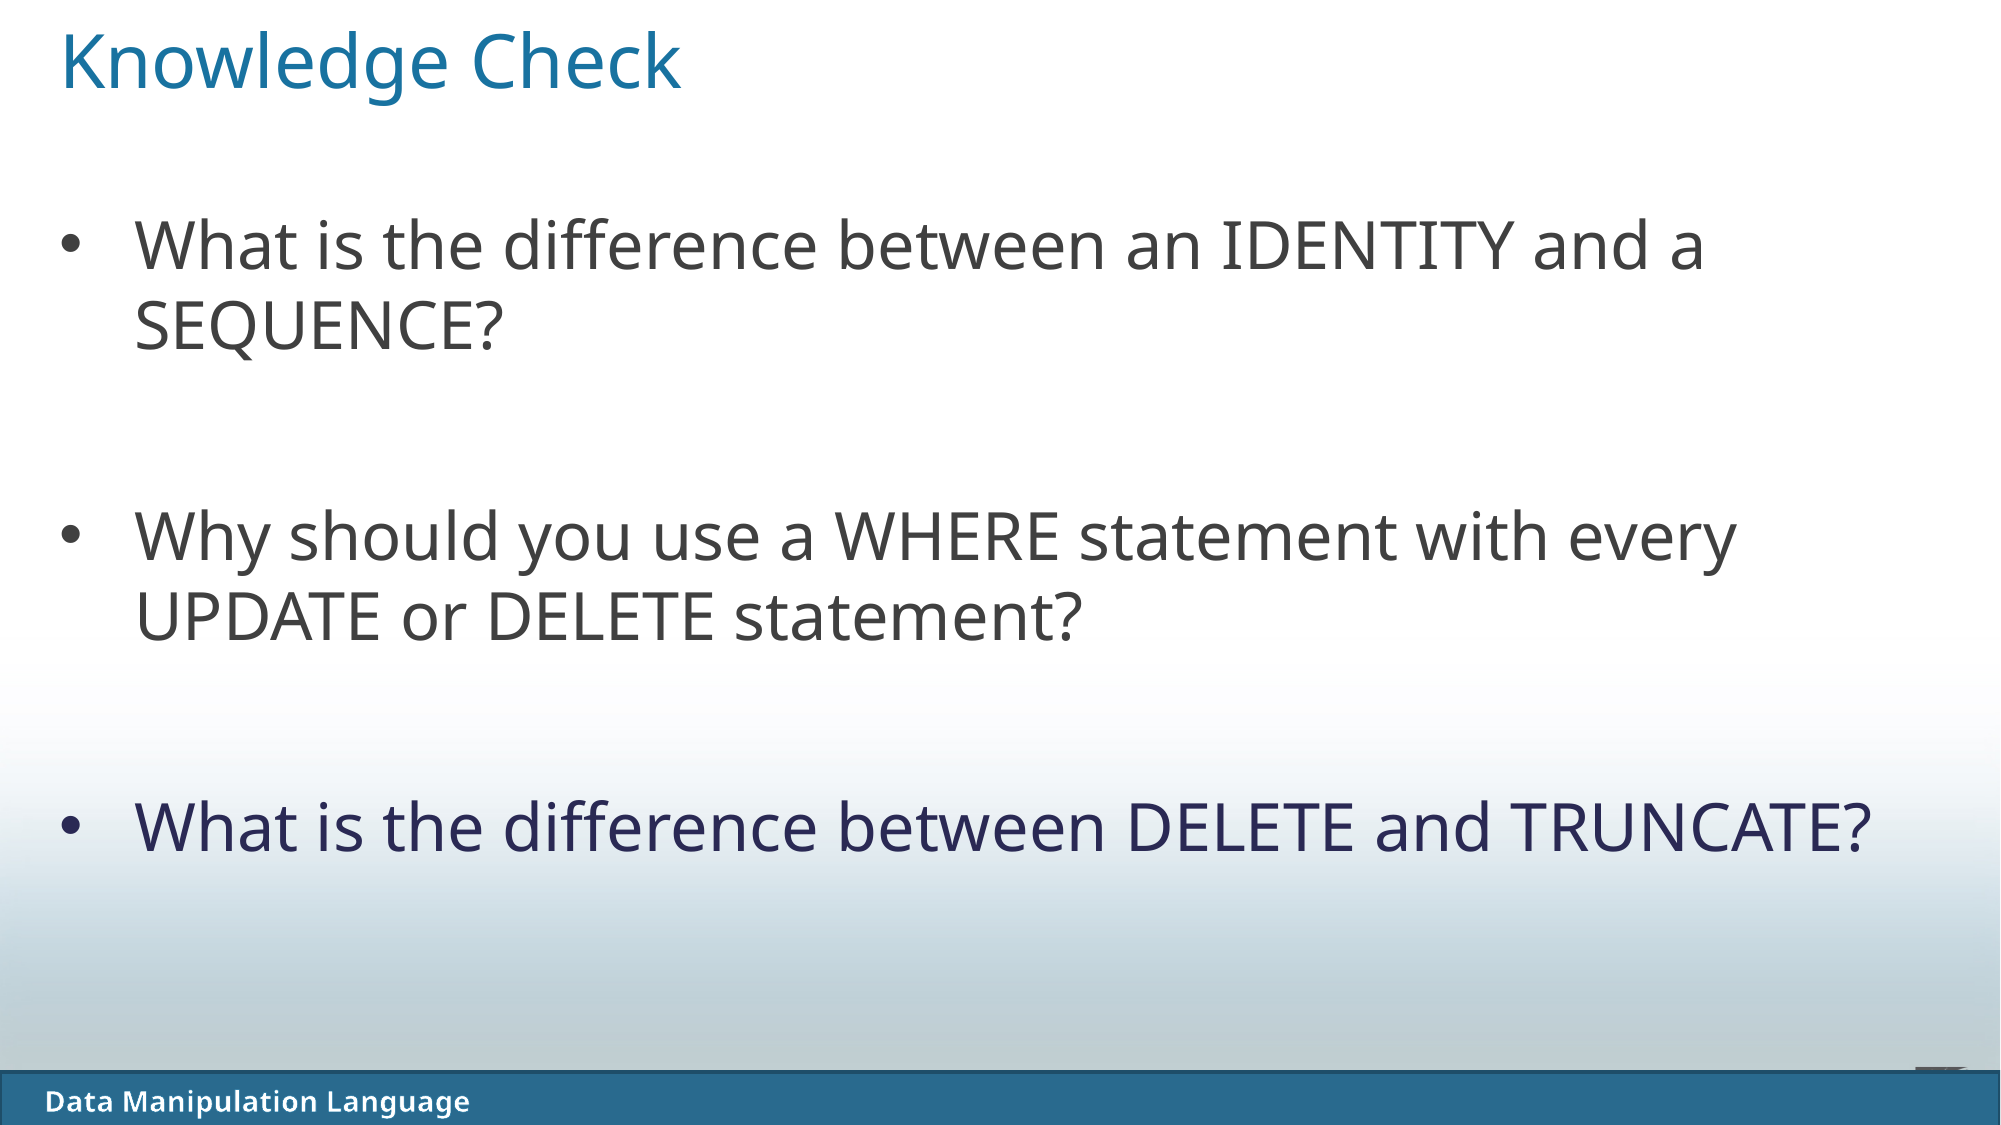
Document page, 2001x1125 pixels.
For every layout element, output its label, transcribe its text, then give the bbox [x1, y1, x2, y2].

list What is the difference between an IDENTITY and a SEQUENCE? Why should you use a WHERE statement with every UPDATE or DELETE statement? What is the difference between DELETE and TRUNCATE? [44, 195, 1956, 891]
title Knowledge Check [44, 23, 1845, 211]
picture [0, 0, 2001, 1070]
